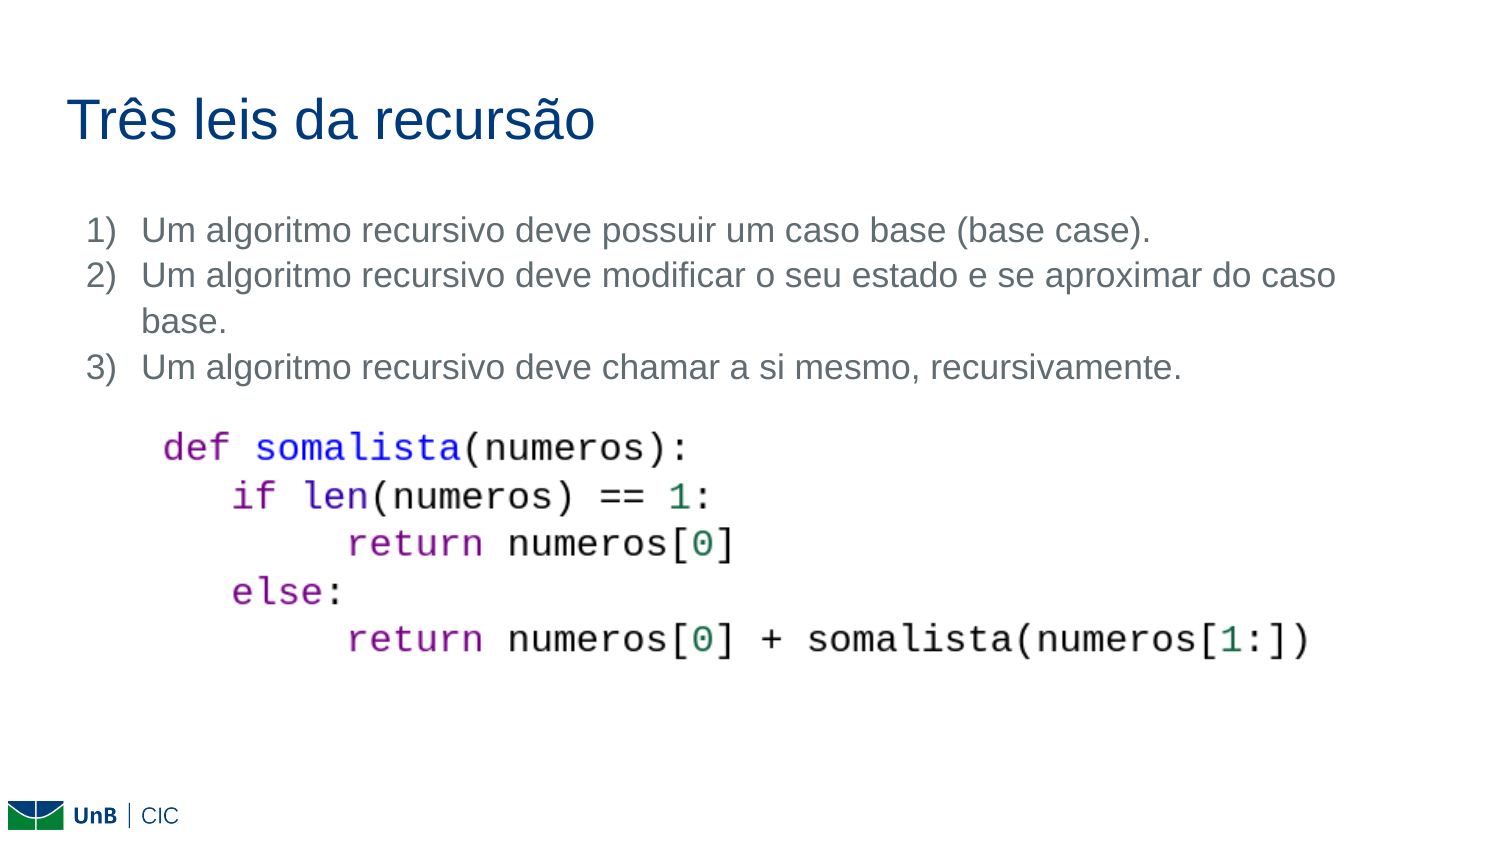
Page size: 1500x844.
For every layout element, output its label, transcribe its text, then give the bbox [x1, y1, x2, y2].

picture [154, 421, 1327, 687]
title Três leis da recursão [51, 72, 1449, 167]
list Um algoritmo recursivo deve possuir um caso base (base case). Um algoritmo recursivo deve modificar o seu estado e se aproximar do caso base. Um algoritmo recursivo deve chamar a si mesmo, recursivamente. [51, 189, 1449, 789]
picture [8, 801, 184, 830]
